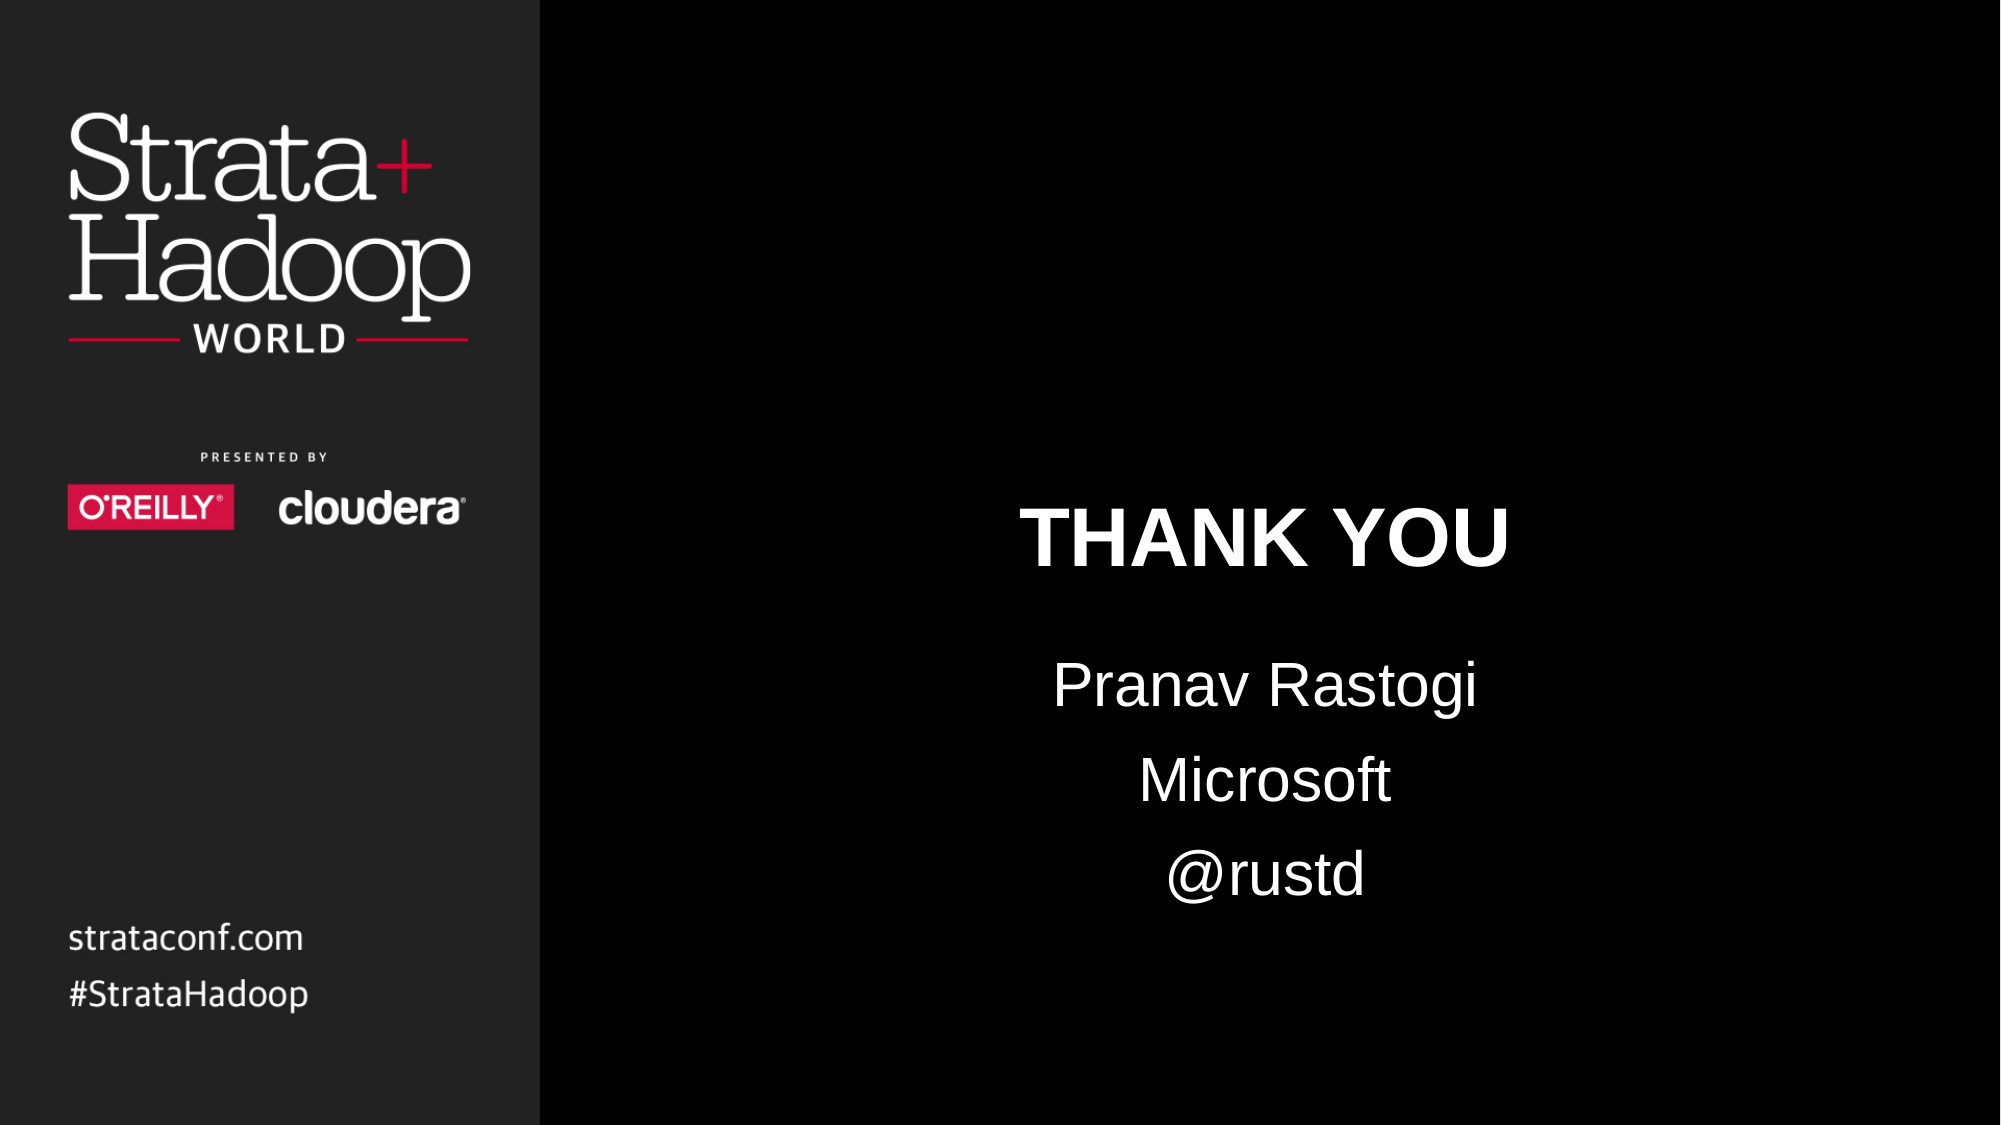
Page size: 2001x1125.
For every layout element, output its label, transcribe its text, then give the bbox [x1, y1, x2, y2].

list Pranav Rastogi Microsoft @rustd [638, 637, 1893, 1125]
title Thank You [638, 0, 1893, 591]
picture [0, 0, 2001, 1125]
